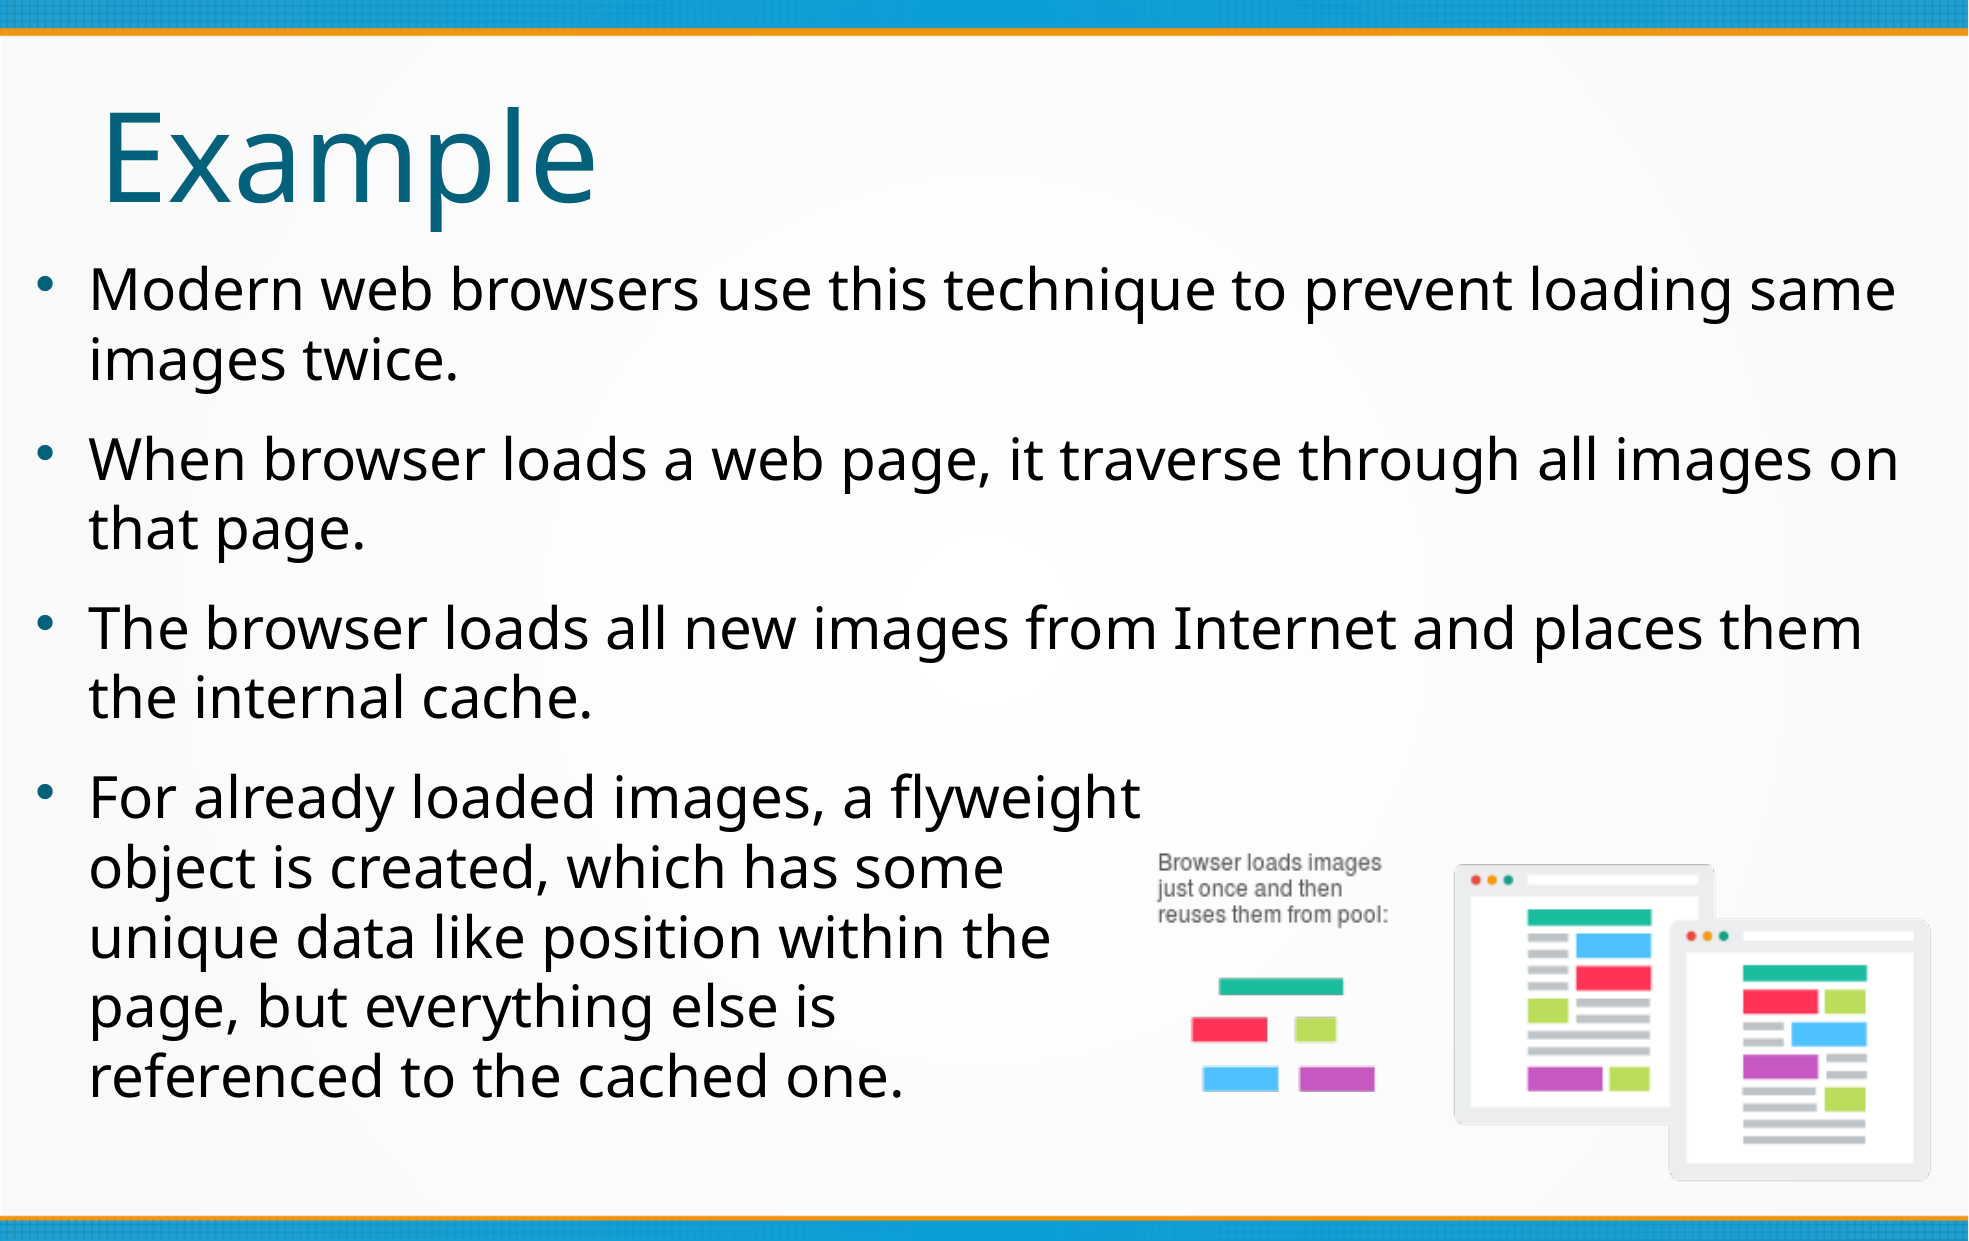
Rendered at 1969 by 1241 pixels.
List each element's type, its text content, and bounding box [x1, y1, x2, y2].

picture [0, 0, 1969, 1241]
text_box Example [98, 49, 1870, 252]
text_box Modern web browsers use this technique to prevent loading same images twice. When browser loads a web page, it traverse through all images on that page. The browser loads all new images from Internet and places them the internal cache. For already loaded images, a flyweight object is created, which has some unique data like position within the page, but everything else is referenced to the cached one. [17, 252, 1935, 1200]
